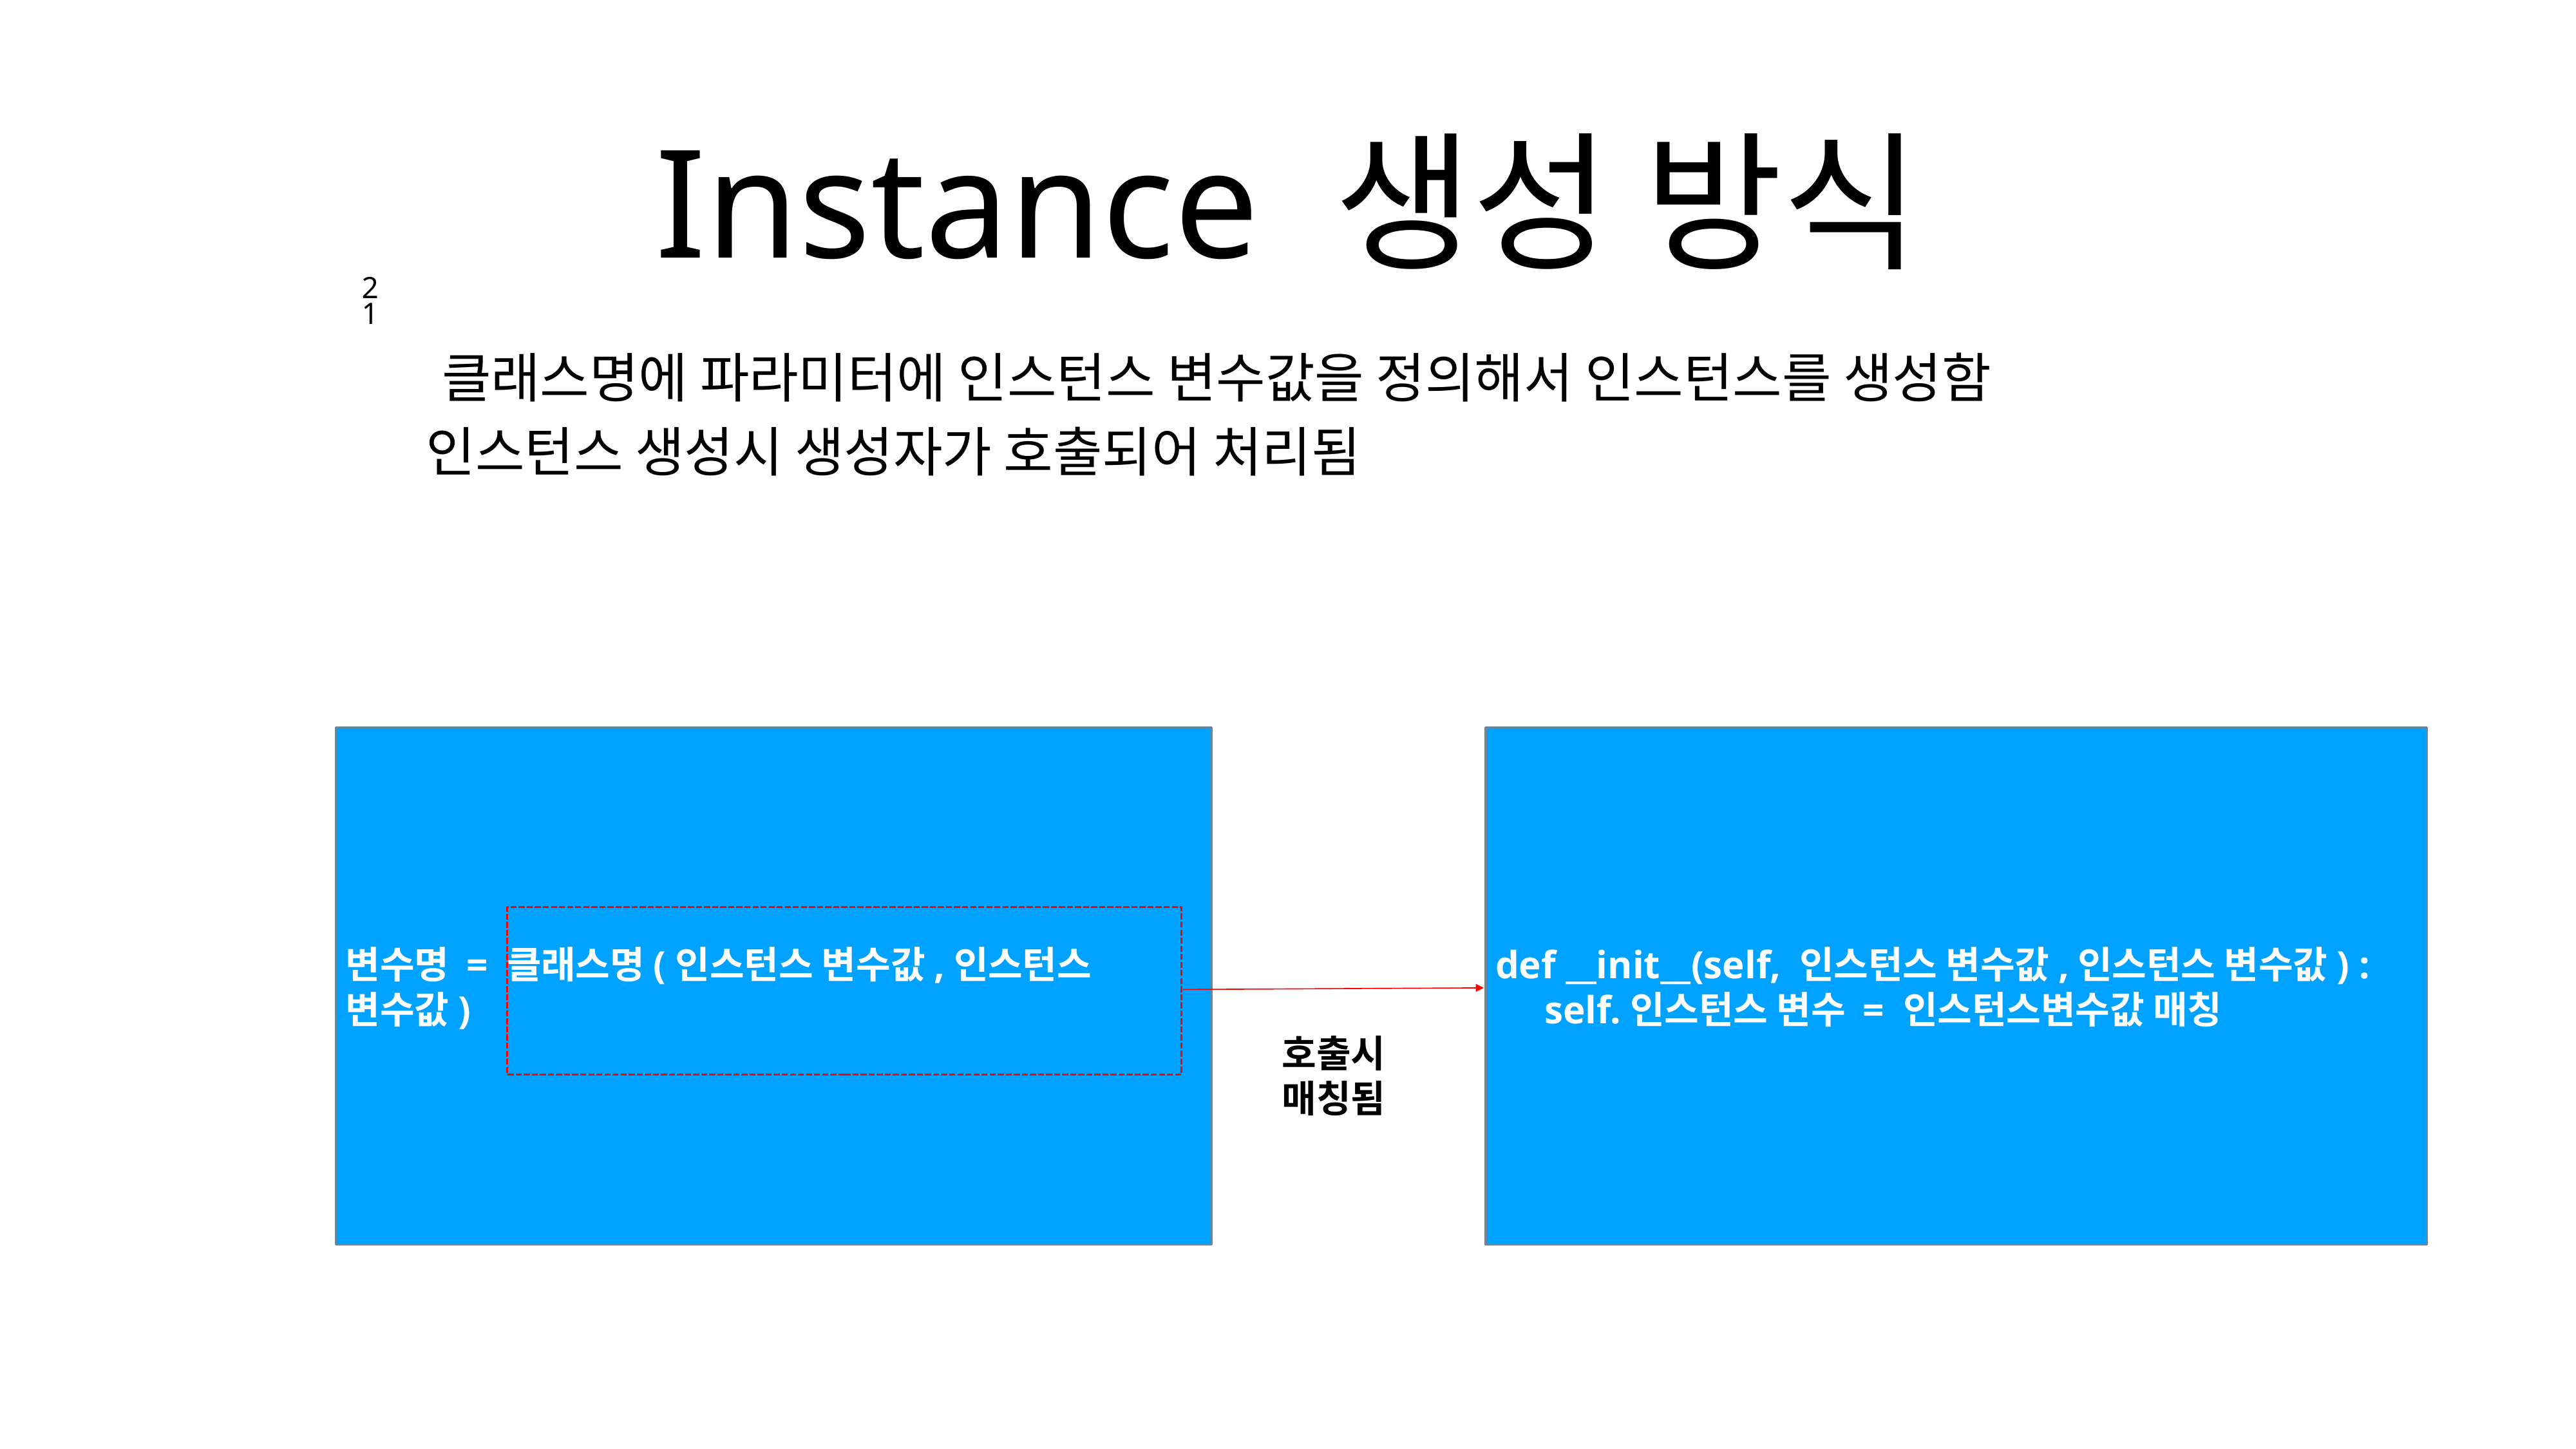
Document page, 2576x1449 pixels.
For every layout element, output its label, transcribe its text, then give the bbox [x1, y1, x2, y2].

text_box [1485, 727, 2427, 1245]
list 클래스명에 파라미터에 인스턴스 변수값을 정의해서 인스턴스를 생성함 인스턴스 생성시 생성자가 호출되어 처리됨 [418, 343, 2158, 634]
text_box 호출시 매칭됨 [1249, 1025, 1417, 1125]
title Instance 생성 방식 [463, 37, 2113, 343]
text_box [1213, 983, 1484, 992]
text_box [336, 727, 1213, 1245]
slide_number 21 [354, 265, 403, 310]
